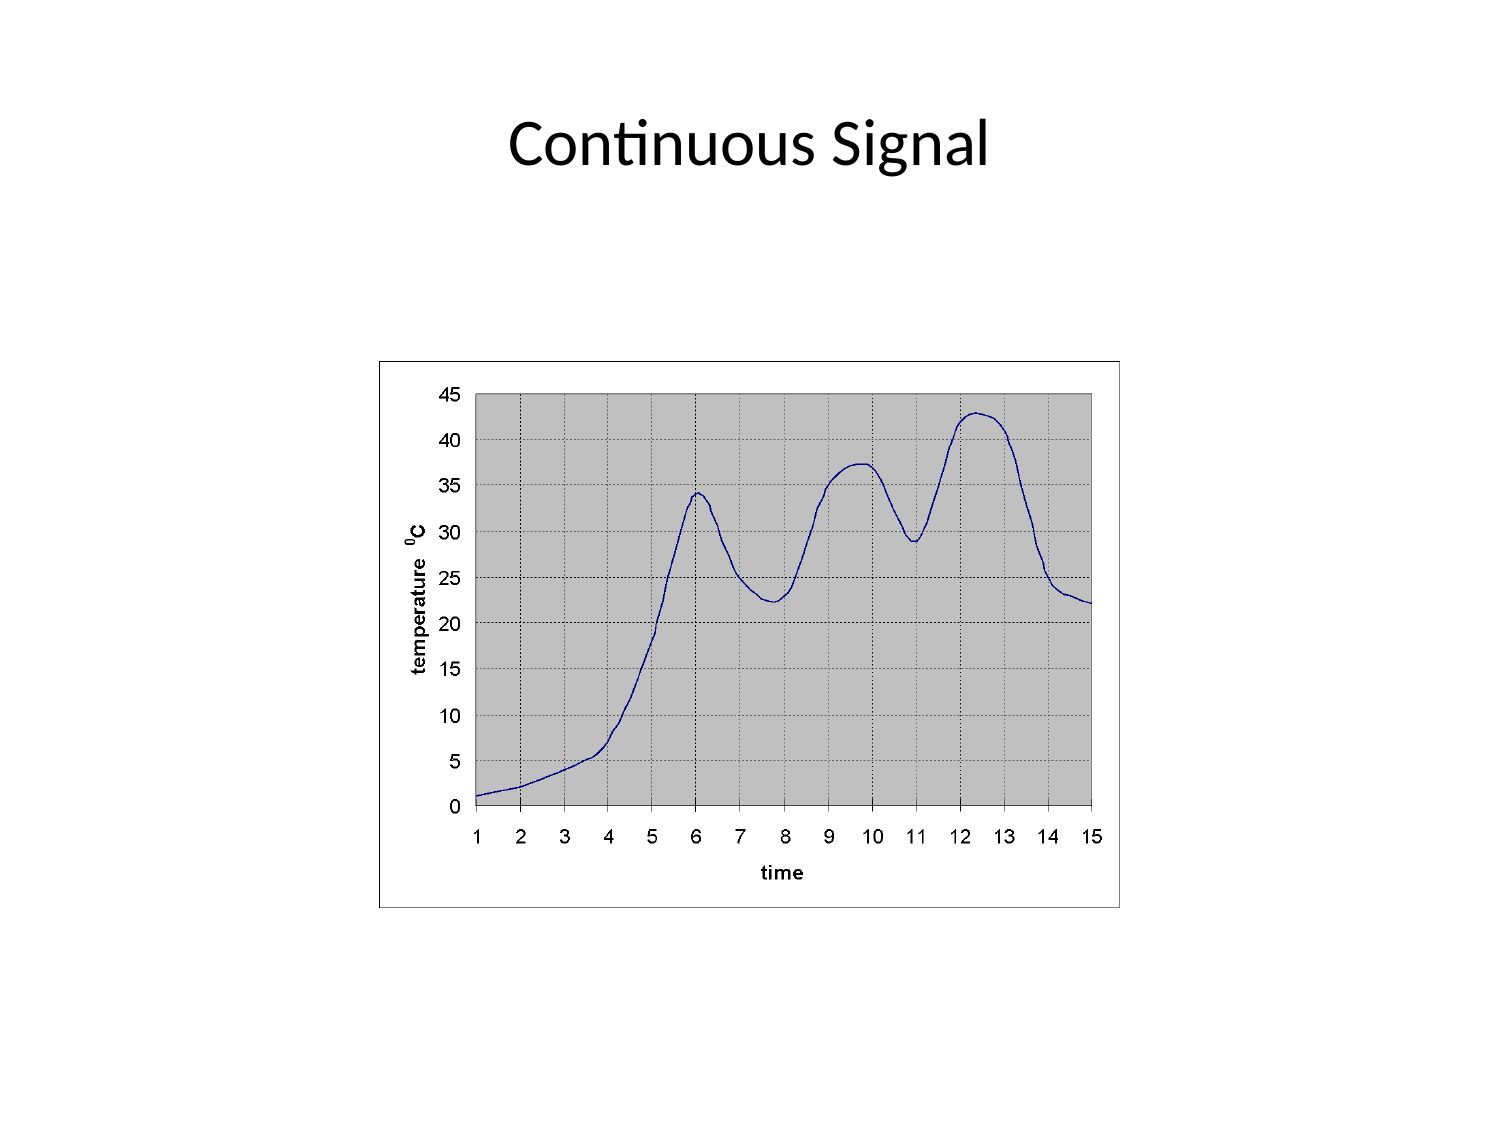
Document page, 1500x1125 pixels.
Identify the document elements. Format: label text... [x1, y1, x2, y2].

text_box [637, 662, 976, 688]
title Continuous Signal [75, 45, 1425, 233]
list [371, 353, 1129, 915]
